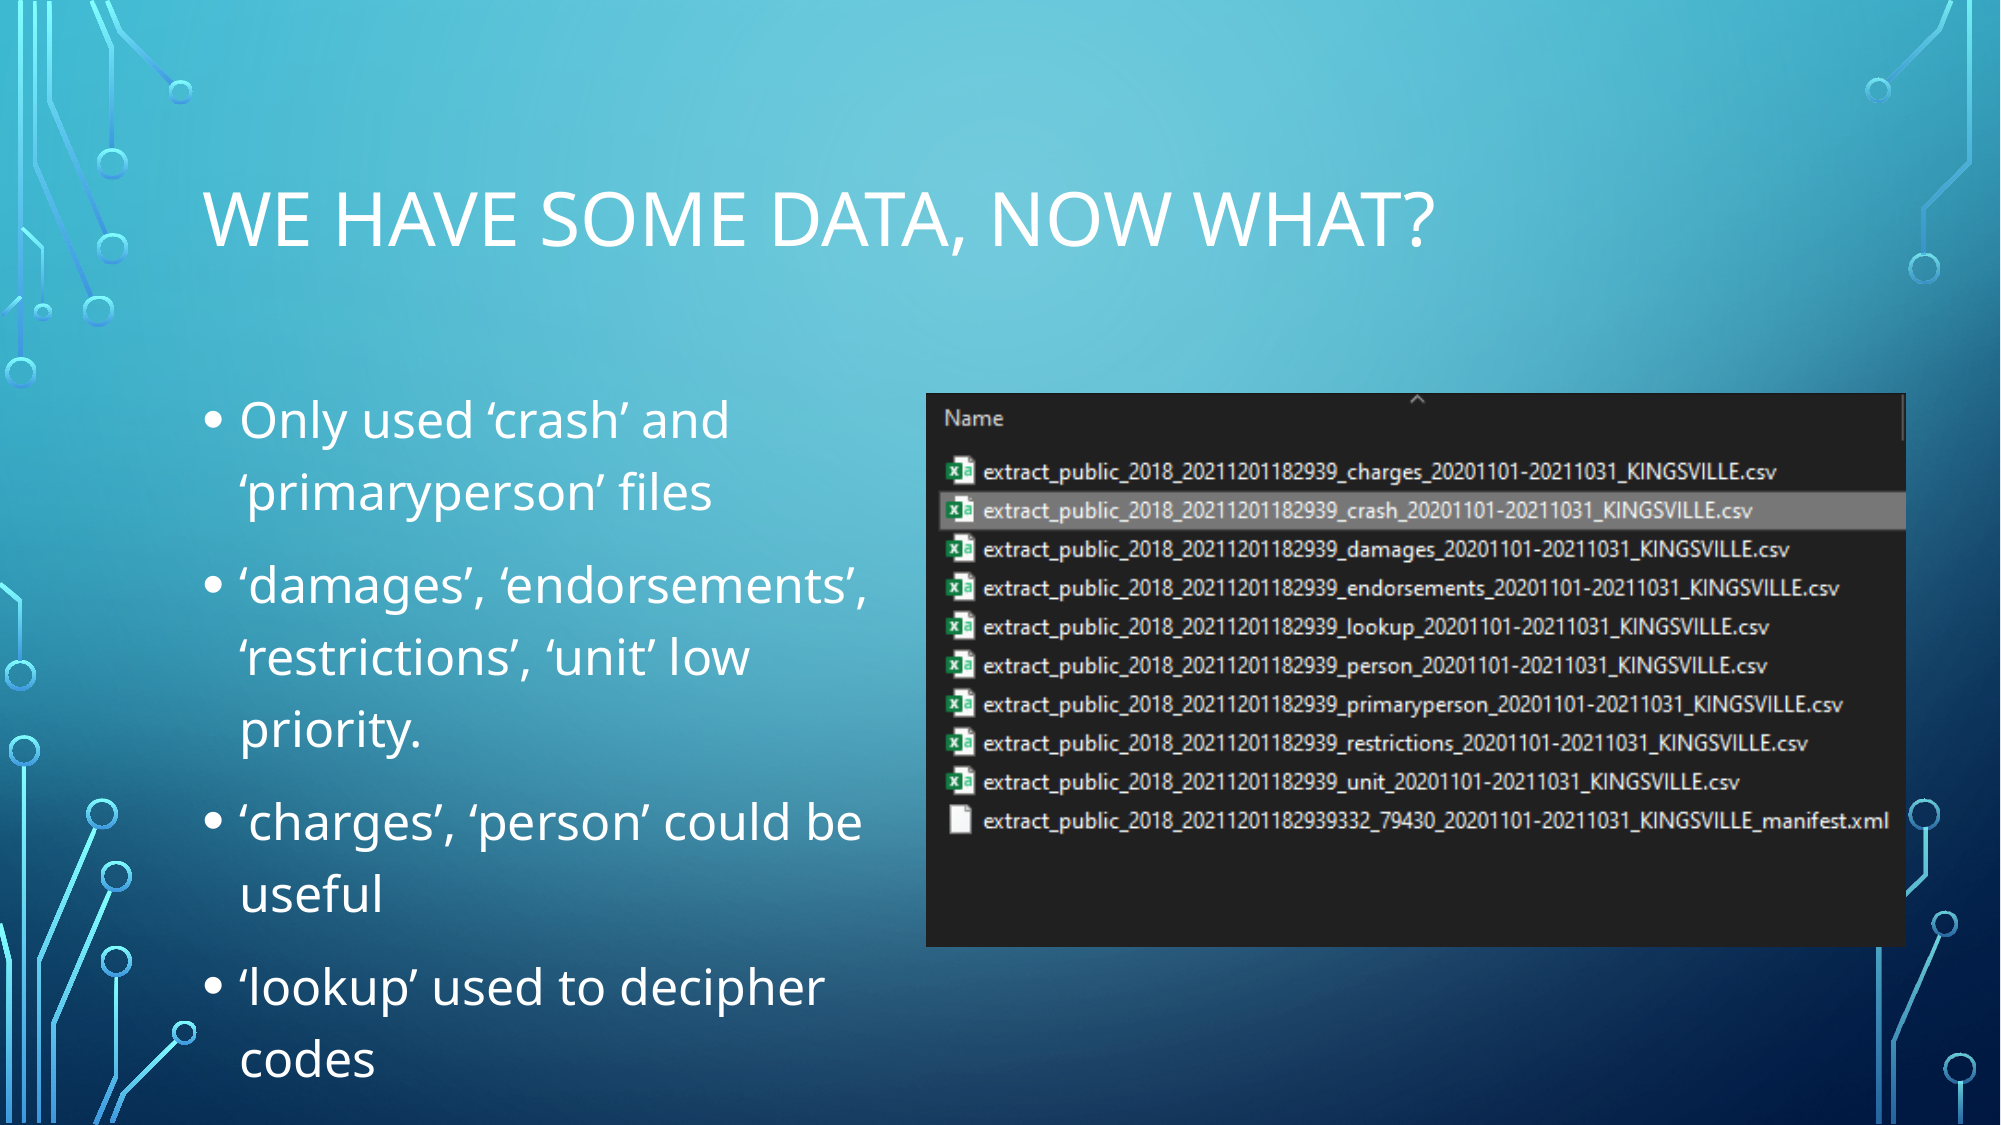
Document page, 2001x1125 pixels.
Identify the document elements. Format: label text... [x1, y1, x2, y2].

title We have some data, now what? [187, 101, 1813, 344]
list Only used ‘crash’ and ‘primaryperson’ files ‘damages’, ‘endorsements’, ‘restrictions’, ‘unit’ low priority. ‘charges’, ‘person’ could be useful ‘lookup’ used to decipher codes [187, 369, 896, 950]
picture [925, 393, 1906, 947]
